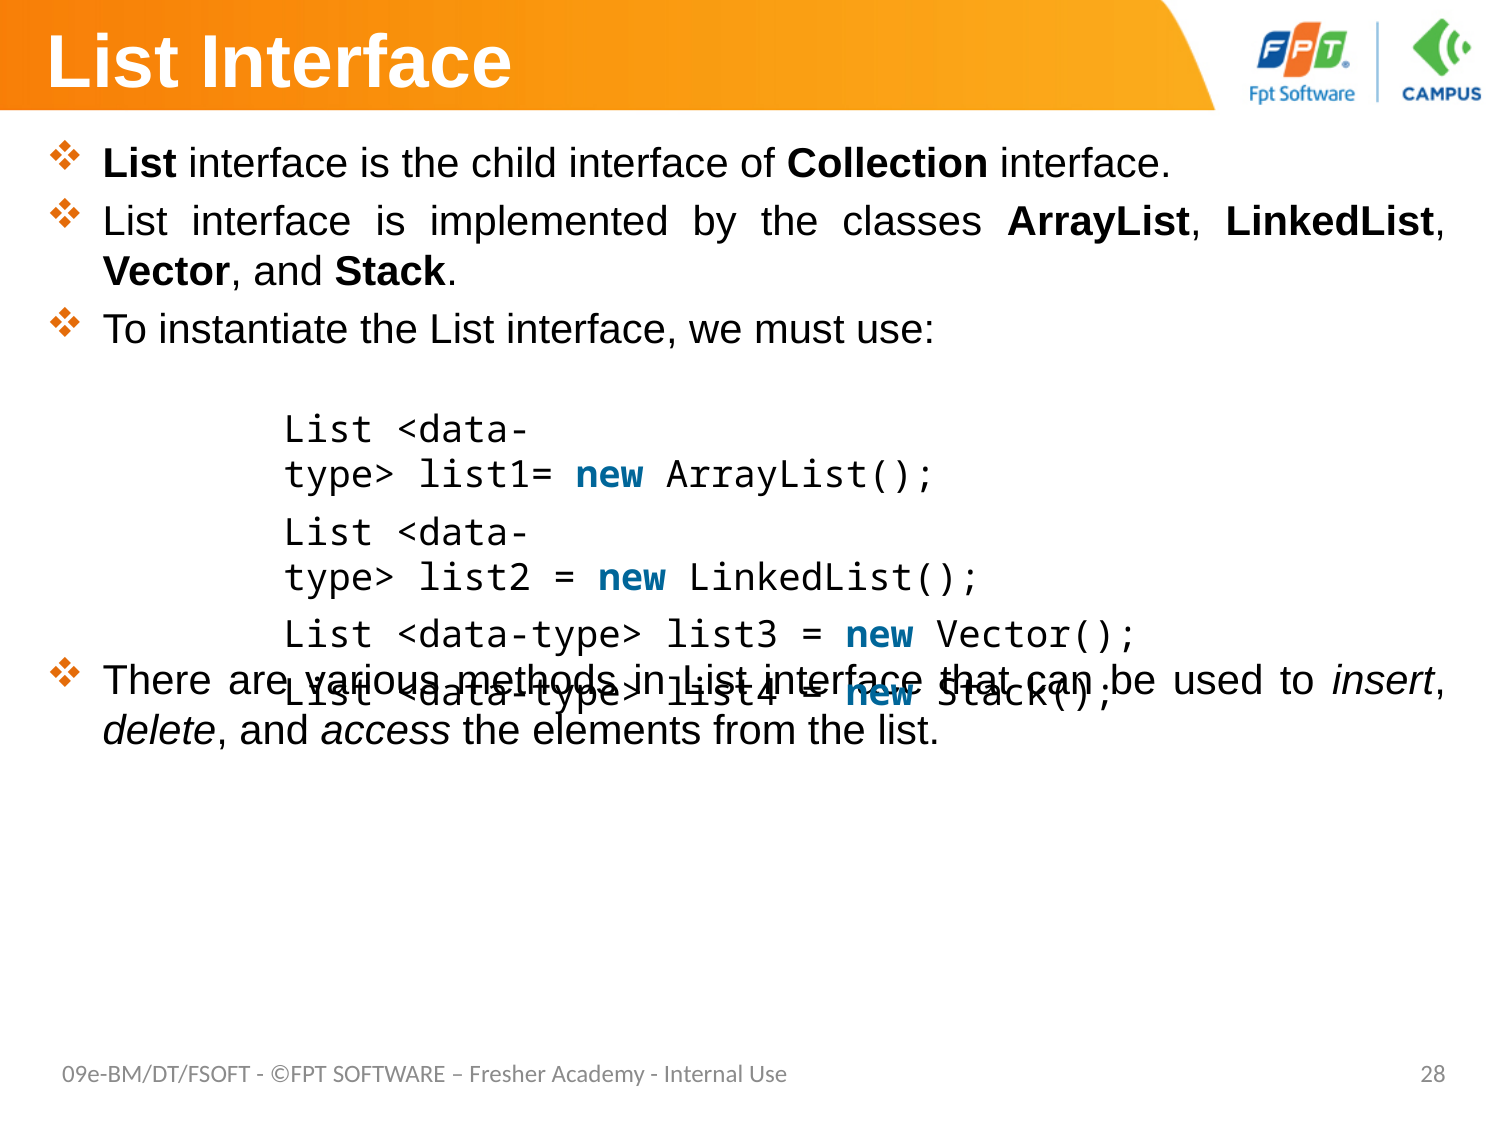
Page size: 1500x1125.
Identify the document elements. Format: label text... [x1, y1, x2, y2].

title List Interface [31, 3, 1461, 111]
slide_number 28 [1074, 1042, 1461, 1103]
footer 09e-BM/DT/FSOFT - ©FPT SOFTWARE – Fresher Academy - Internal Use [31, 1042, 820, 1103]
list List interface is the child interface of Collection interface. List interface is implemented by the classes ArrayList, LinkedList, Vector, and Stack. To instantiate the List interface, we must use: There are various methods in List interface that can be used to insert, delete, and access the elements from the list. [31, 127, 1461, 1020]
picture [0, 0, 1500, 1125]
text_box List <data-type> list1= new ArrayList(); List <data-type> list2 = new LinkedList(); List <data-type> list3 = new Vector(); List <data-type> list4 = new Stack(); [268, 397, 1224, 720]
